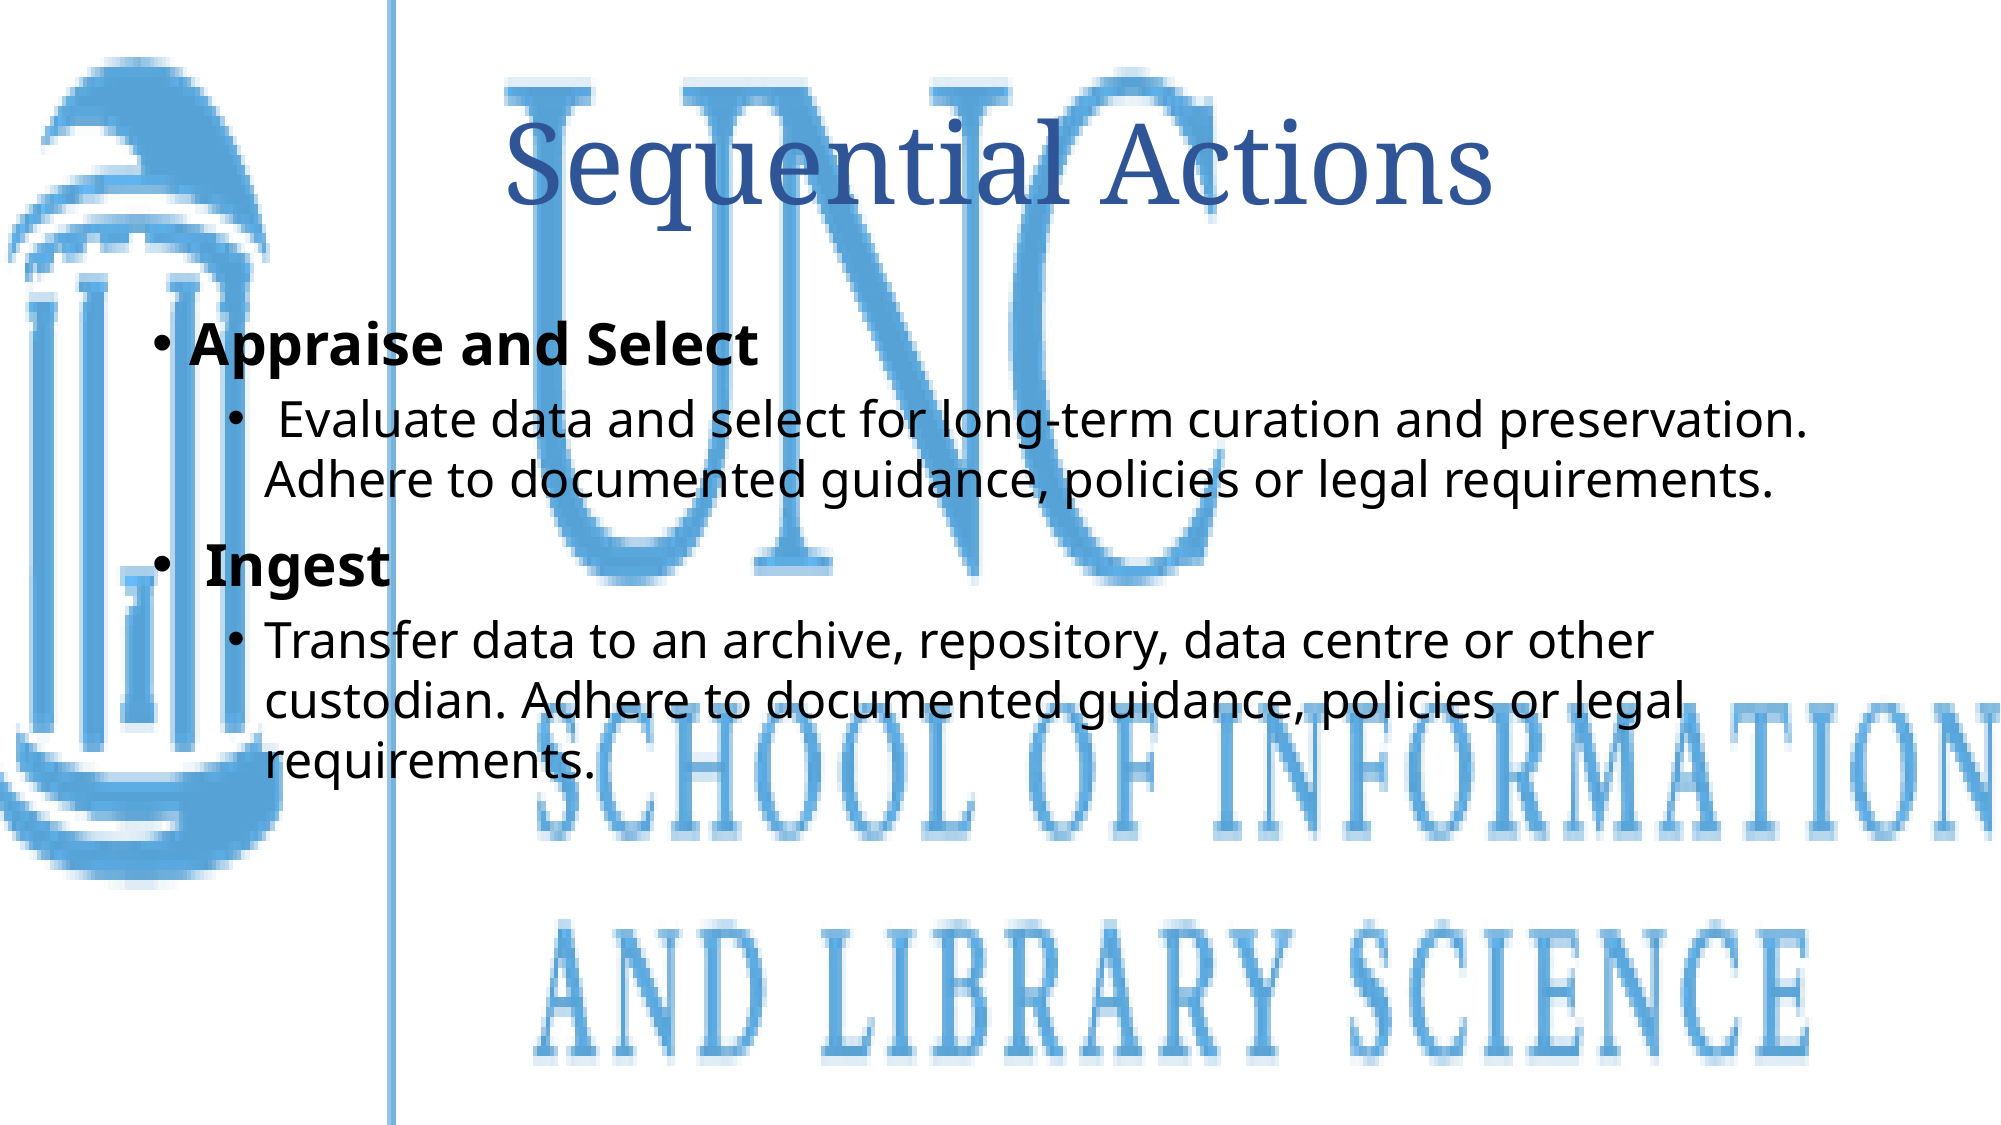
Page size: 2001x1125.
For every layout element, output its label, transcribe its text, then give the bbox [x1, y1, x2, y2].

picture [0, 0, 2001, 1125]
list Appraise and Select Evaluate data and select for long-term curation and preservation. Adhere to documented guidance, policies or legal requirements. Ingest Transfer data to an archive, repository, data centre or other custodian. Adhere to documented guidance, policies or legal requirements. [137, 299, 1863, 1014]
title Sequential Actions [137, 59, 1863, 278]
